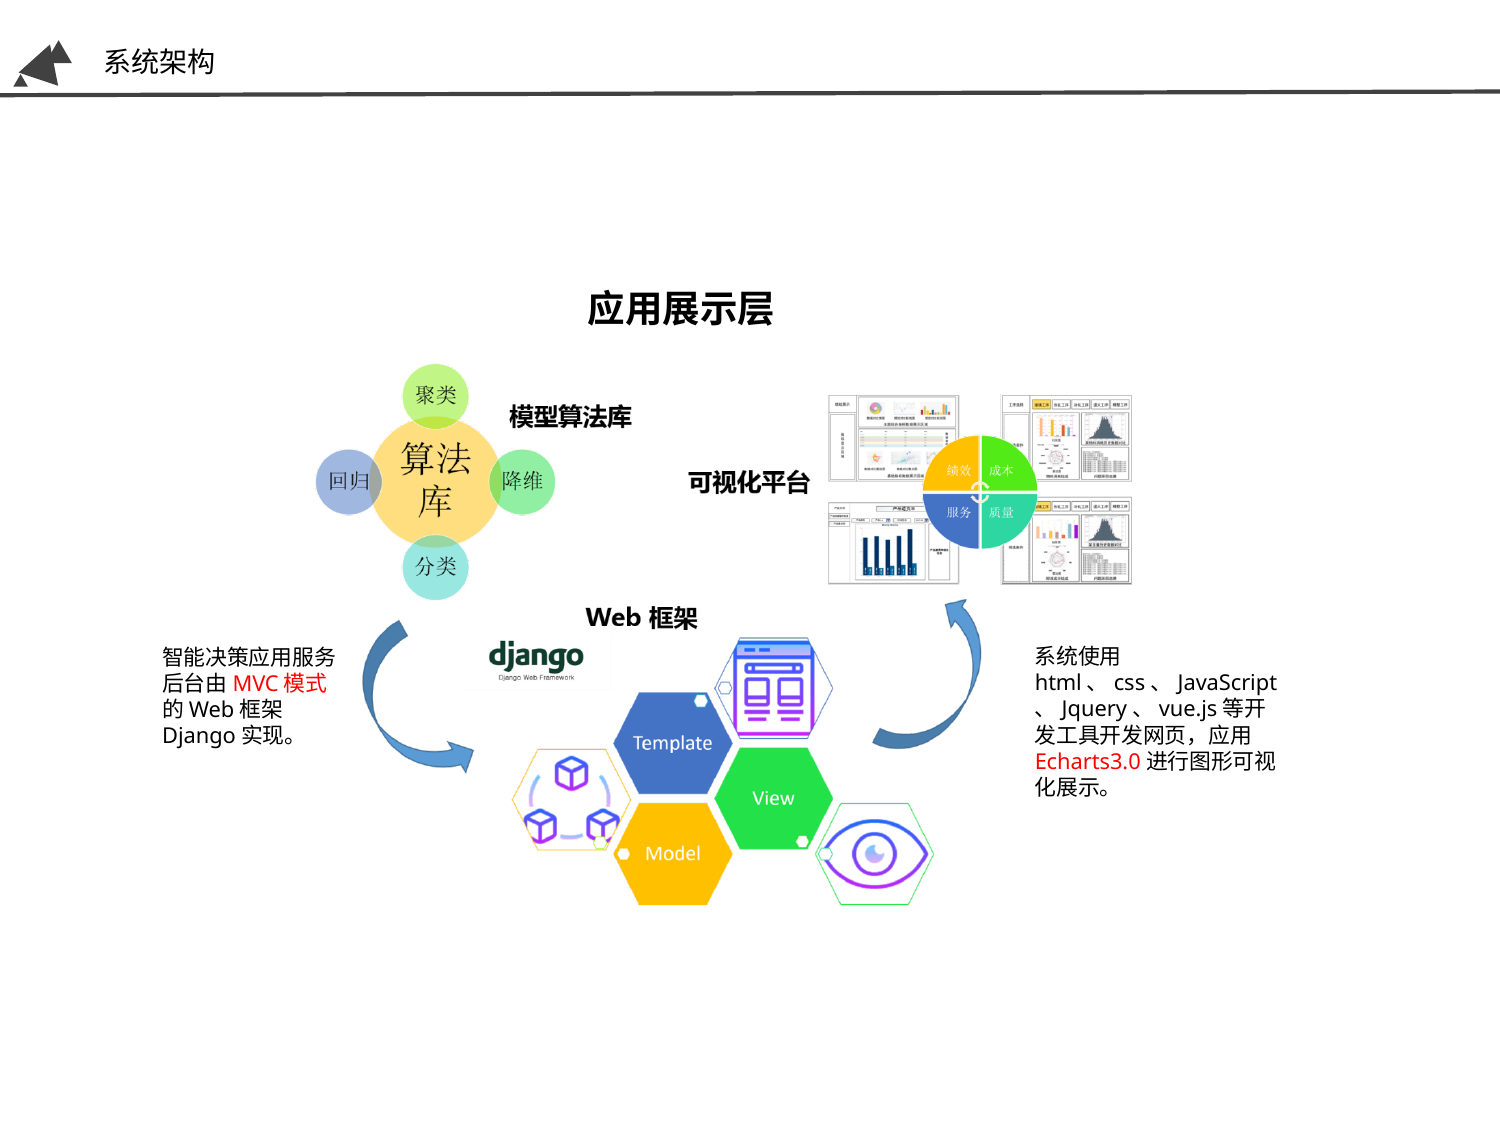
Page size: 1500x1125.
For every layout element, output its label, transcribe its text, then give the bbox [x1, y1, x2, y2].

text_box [147, 277, 1302, 908]
title 系统架构 [88, 31, 1397, 96]
